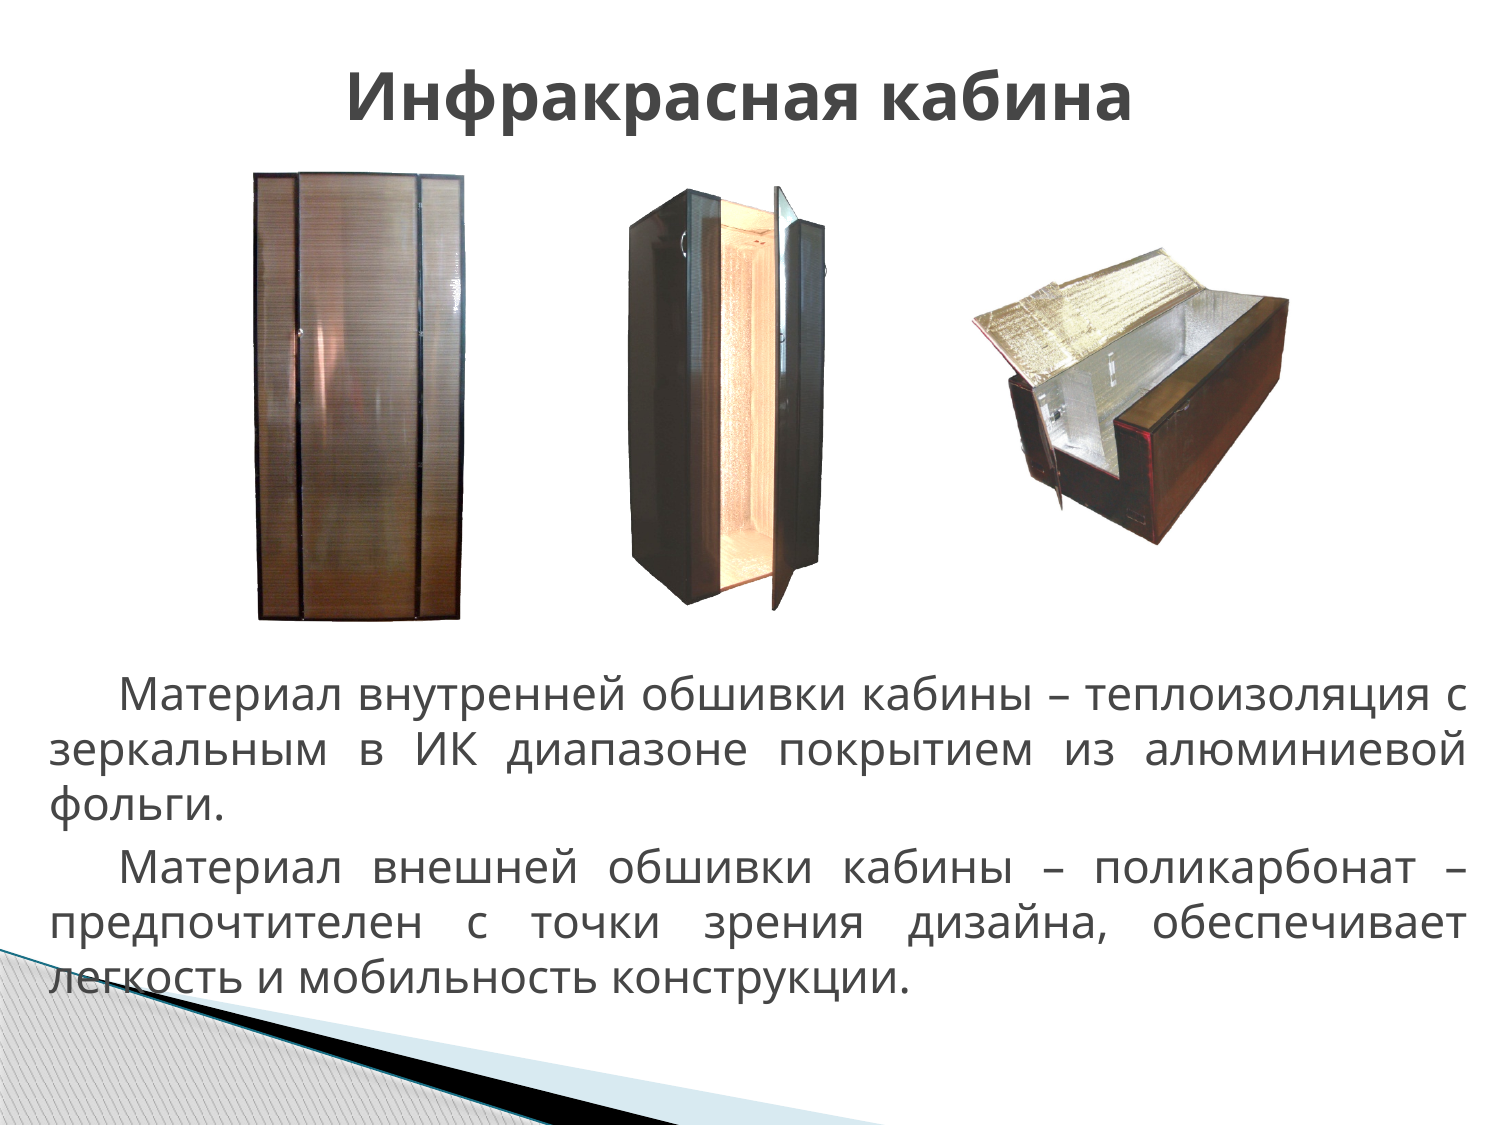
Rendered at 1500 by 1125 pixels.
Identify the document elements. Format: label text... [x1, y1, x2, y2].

picture [963, 234, 1295, 552]
title Инфракрасная кабина [64, 0, 1415, 188]
list Материал внутренней обшивки кабины – теплоизоляция с зеркальным в ИК диапазоне покрытием из алюминиевой фольги. Материал внешней обшивки кабины – поликарбонат – предпочтителен с точки зрения дизайна, обеспечивает легкость и мобильность конструкции. [17, 656, 1483, 1012]
picture [170, 148, 538, 638]
picture [560, 171, 892, 615]
